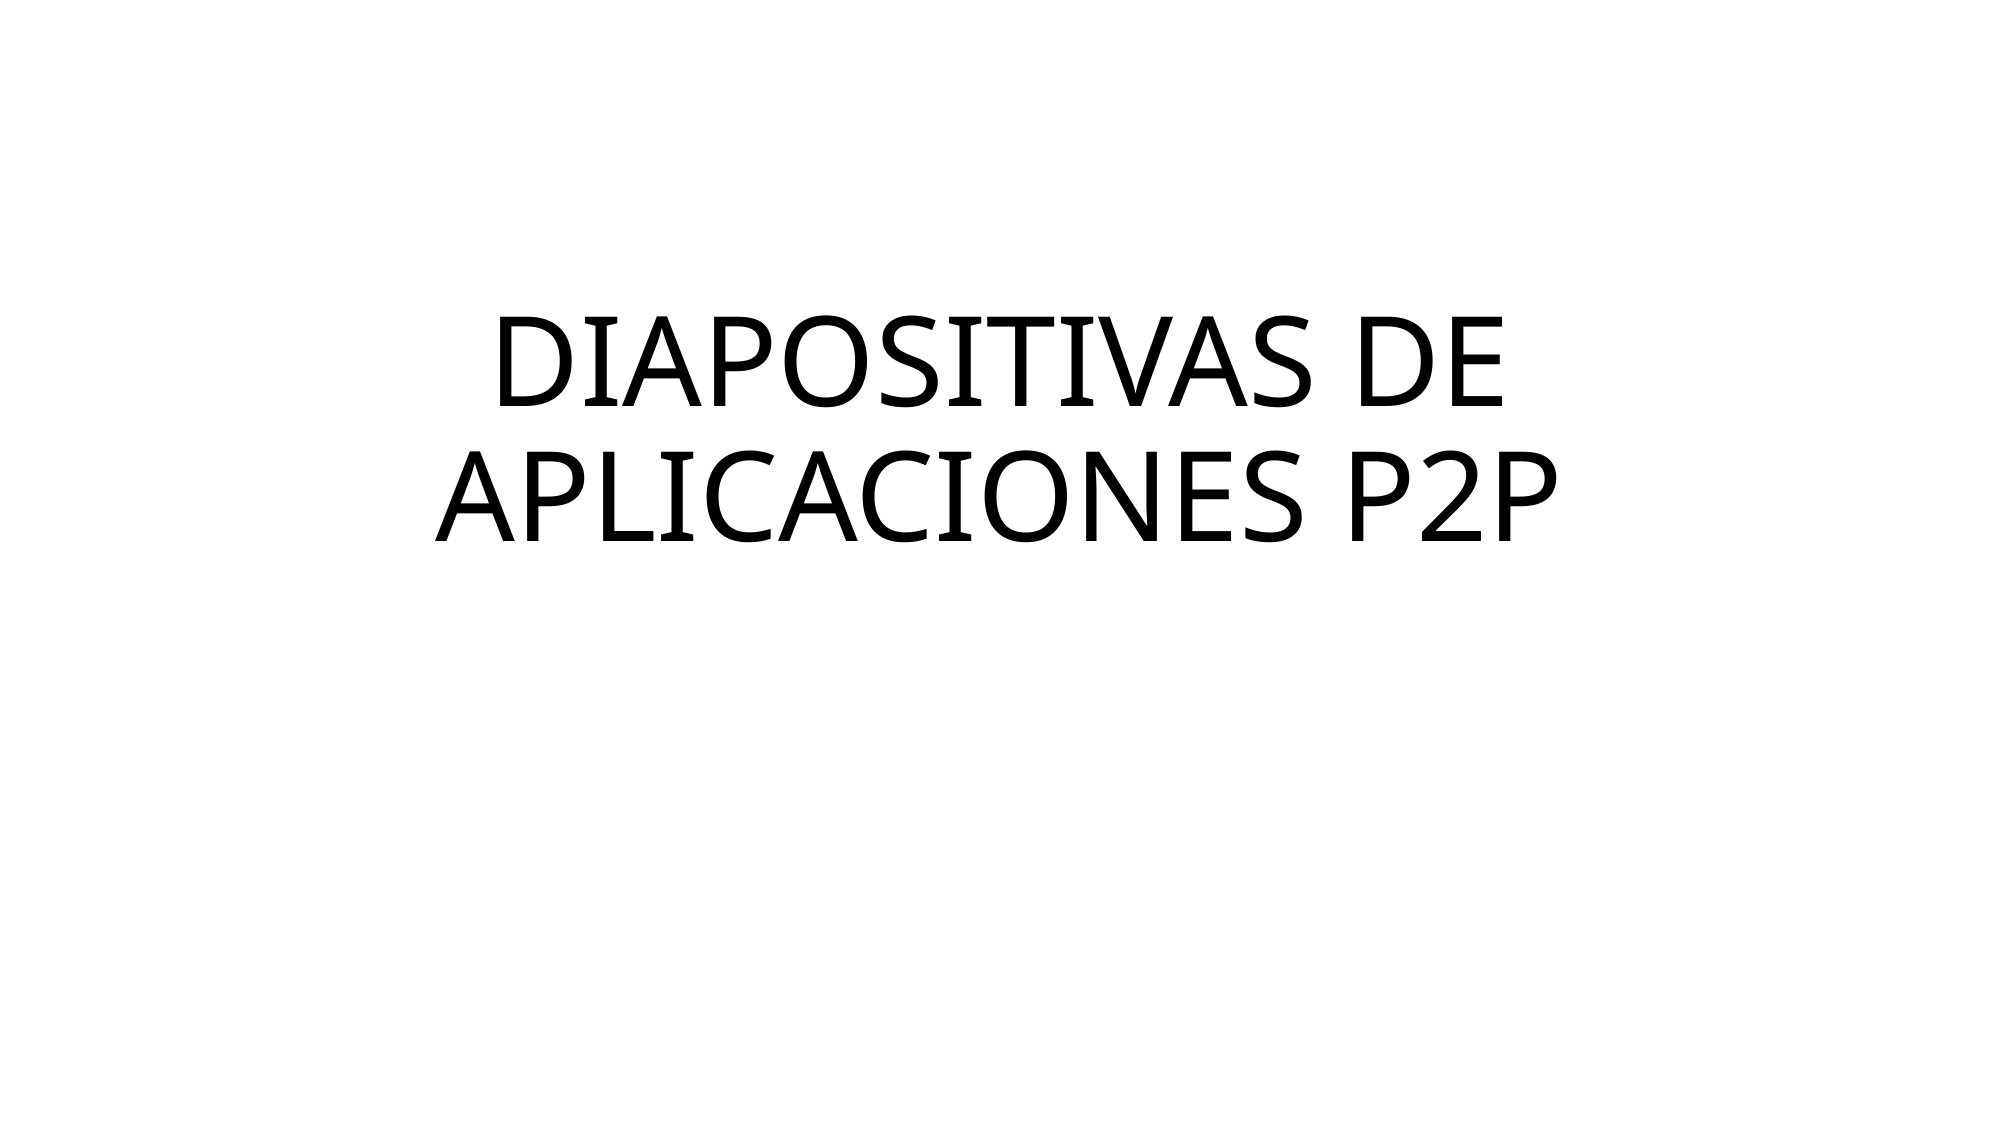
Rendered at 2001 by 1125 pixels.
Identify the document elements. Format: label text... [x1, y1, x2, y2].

title DIAPOSITIVAS DE APLICACIONES P2P [249, 184, 1750, 576]
